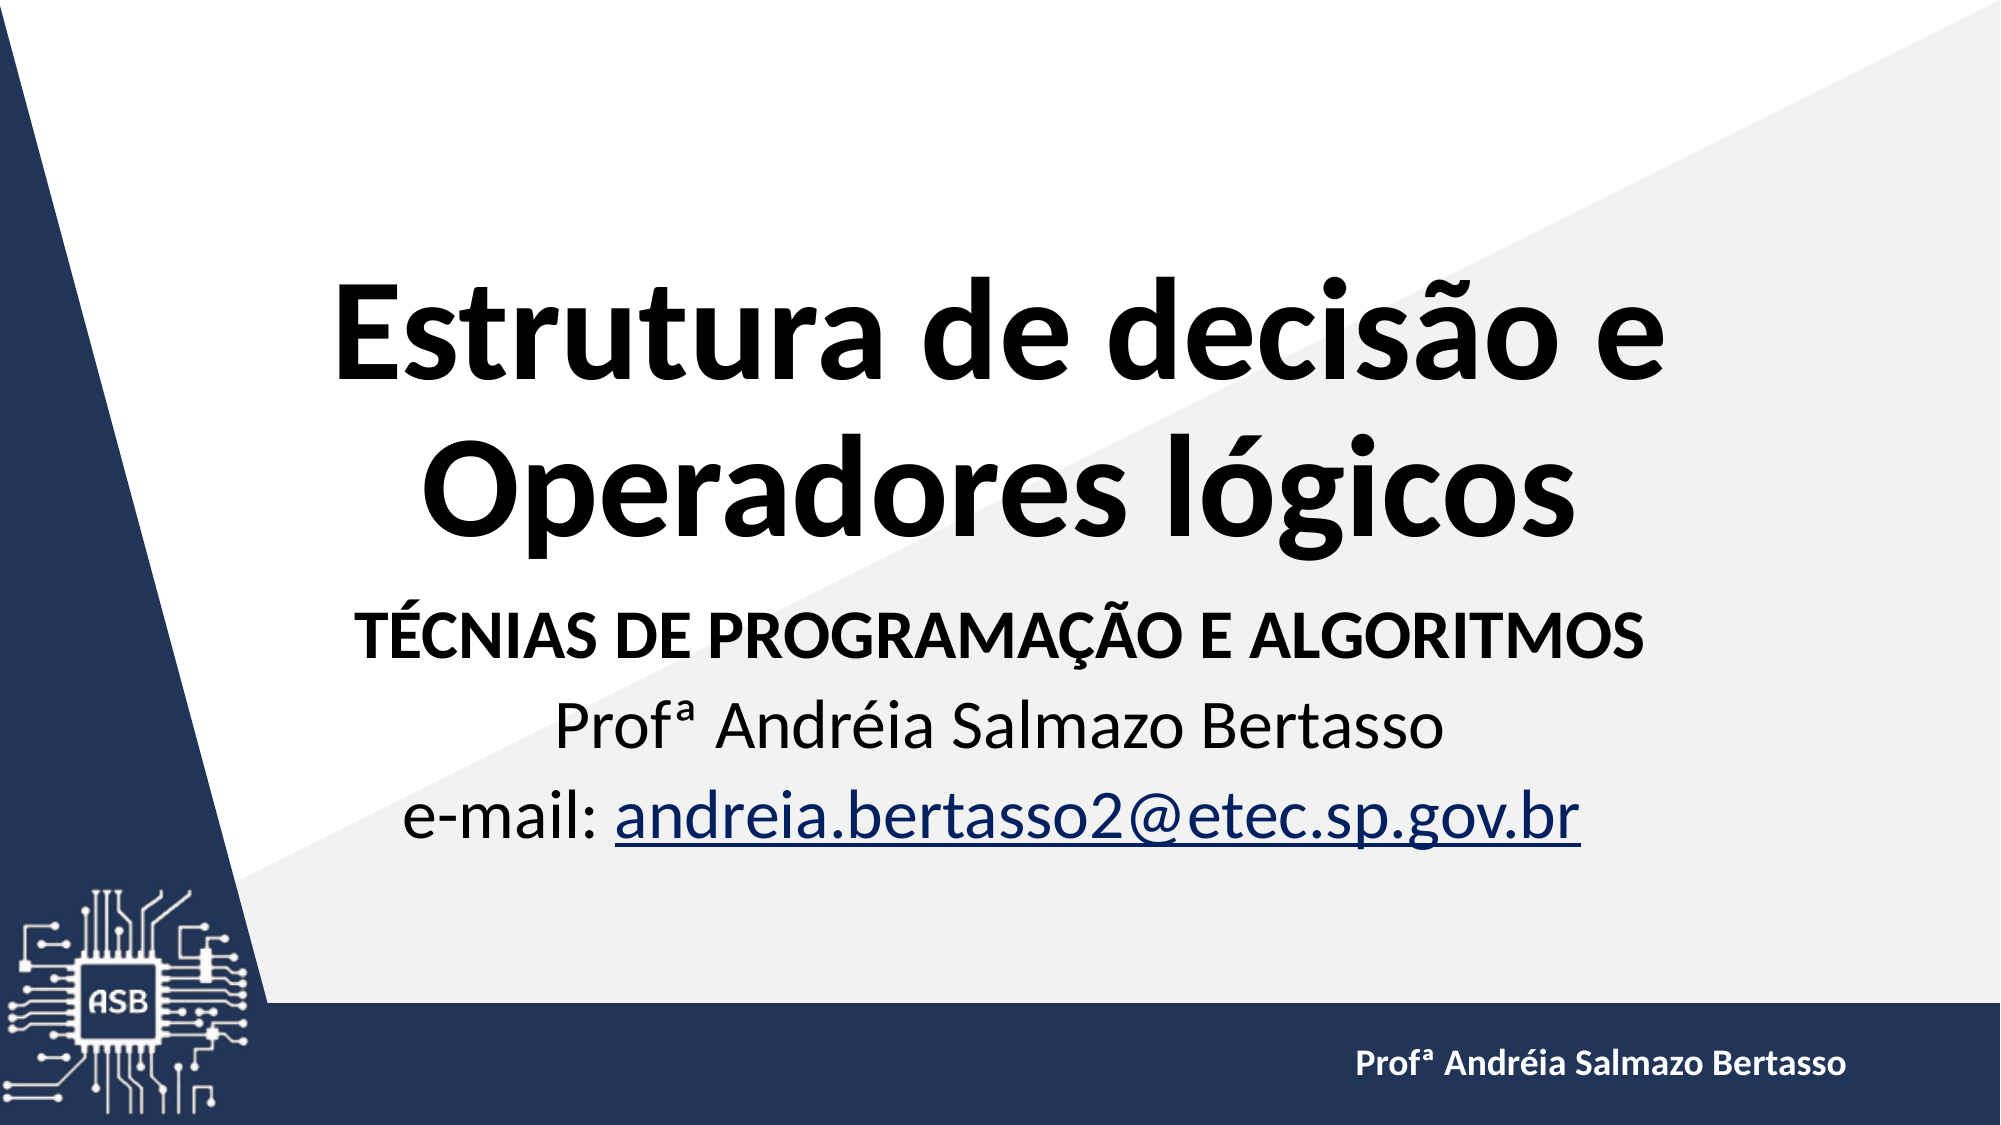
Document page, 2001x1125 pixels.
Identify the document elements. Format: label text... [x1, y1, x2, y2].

subtitle TÉCNIAS DE PROGRAMAÇÃO E ALGORITMOS Profª Andréia Salmazo Bertasso e-mail: andreia.bertasso2@etec.sp.gov.br [249, 590, 1750, 863]
picture [0, 877, 259, 1124]
title Estrutura de decisão e Operadores lógicos [150, 184, 1850, 576]
